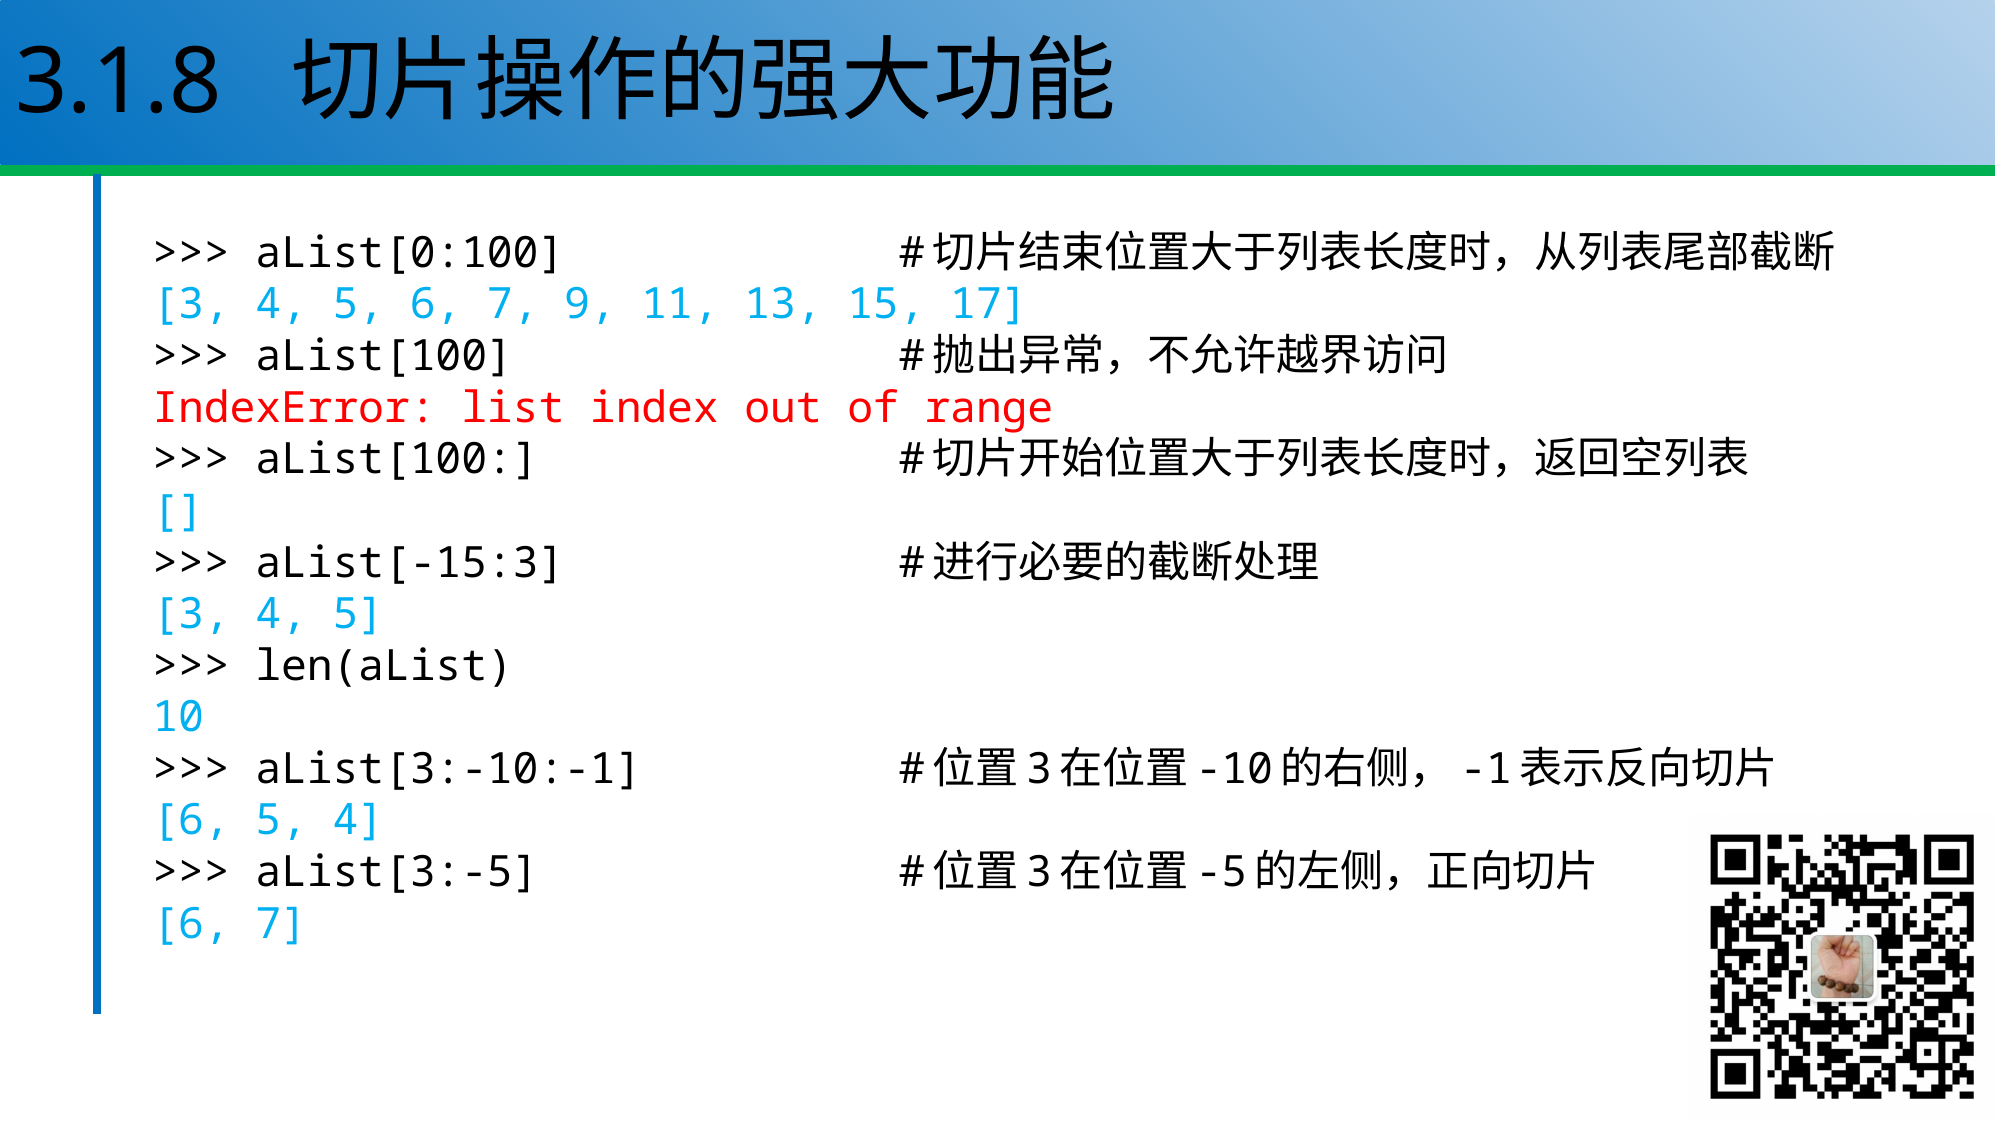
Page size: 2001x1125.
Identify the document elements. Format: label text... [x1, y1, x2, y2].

title 3.1.8 切片操作的强大功能 [0, 0, 1995, 165]
list >>> aList[0:100] #切片结束位置大于列表长度时，从列表尾部截断 [3, 4, 5, 6, 7, 9, 11, 13, 15, 17] >>> aList[100] #抛出异常，不允许越界访问 IndexError: list index out of range >>> aList[100:] #切片开始位置大于列表长度时，返回空列表 [] >>> aList[-15:3] #进行必要的截断处理 [3, 4, 5] >>> len(aList) 10 >>> aList[3:-10:-1] #位置3在位置-10的右侧，-1表示反向切片 [6, 5, 4] >>> aList[3:-5] #位置3在位置-5的左侧，正向切片 [6, 7] [137, 216, 1863, 978]
picture [1689, 813, 1995, 1120]
slide_number 38 [1412, 1042, 1863, 1103]
